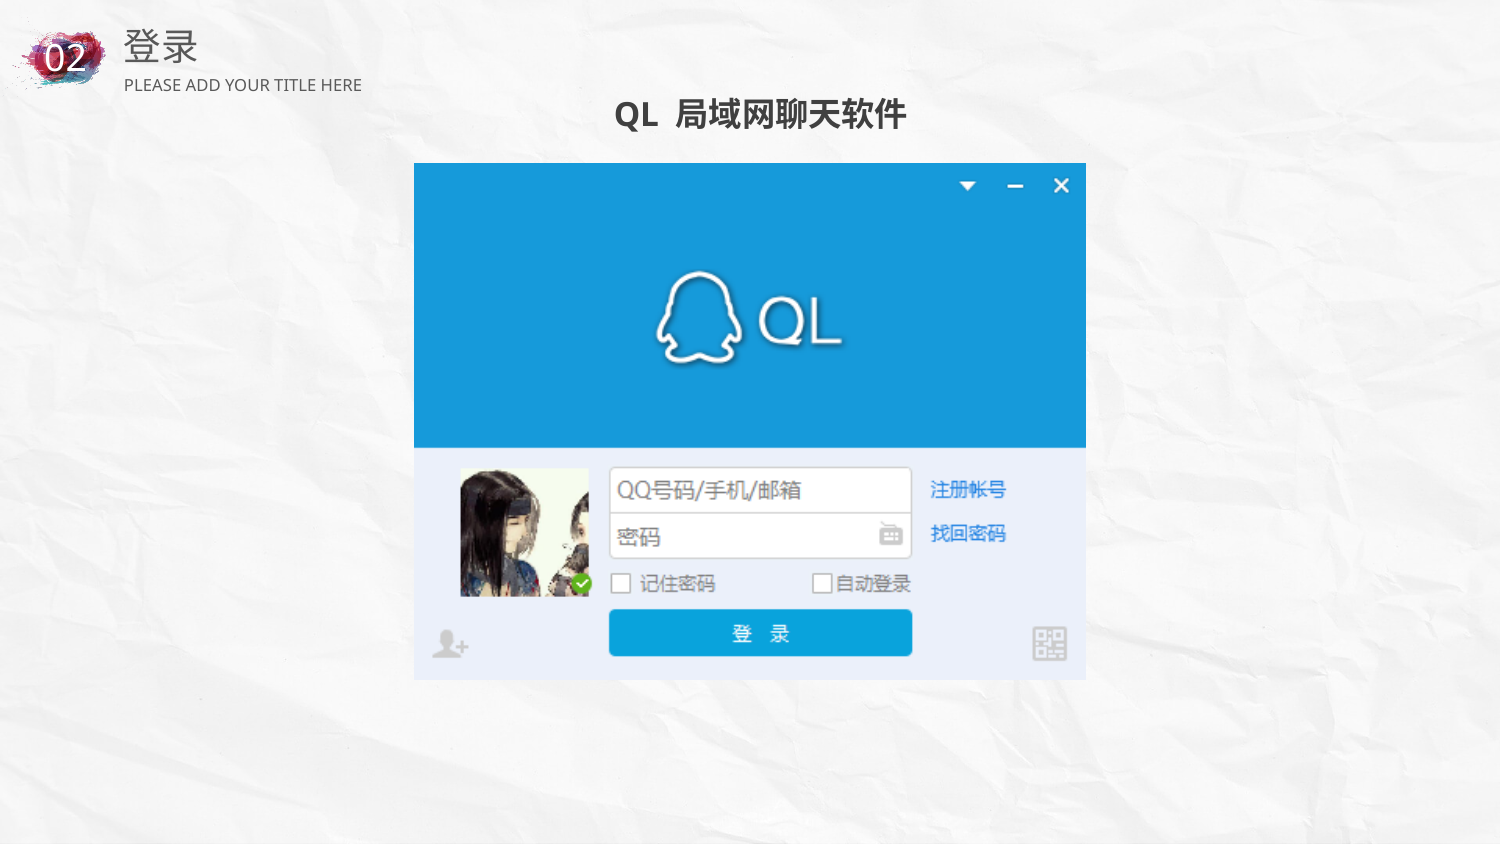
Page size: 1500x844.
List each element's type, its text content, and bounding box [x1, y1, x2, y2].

text_box PLEASE ADD YOUR TITLE HERE [123, 67, 383, 102]
picture [0, 13, 110, 100]
text_box QL 局域网聊天软件 [598, 85, 924, 141]
picture [413, 163, 1086, 680]
text_box 登录 [123, 13, 474, 77]
